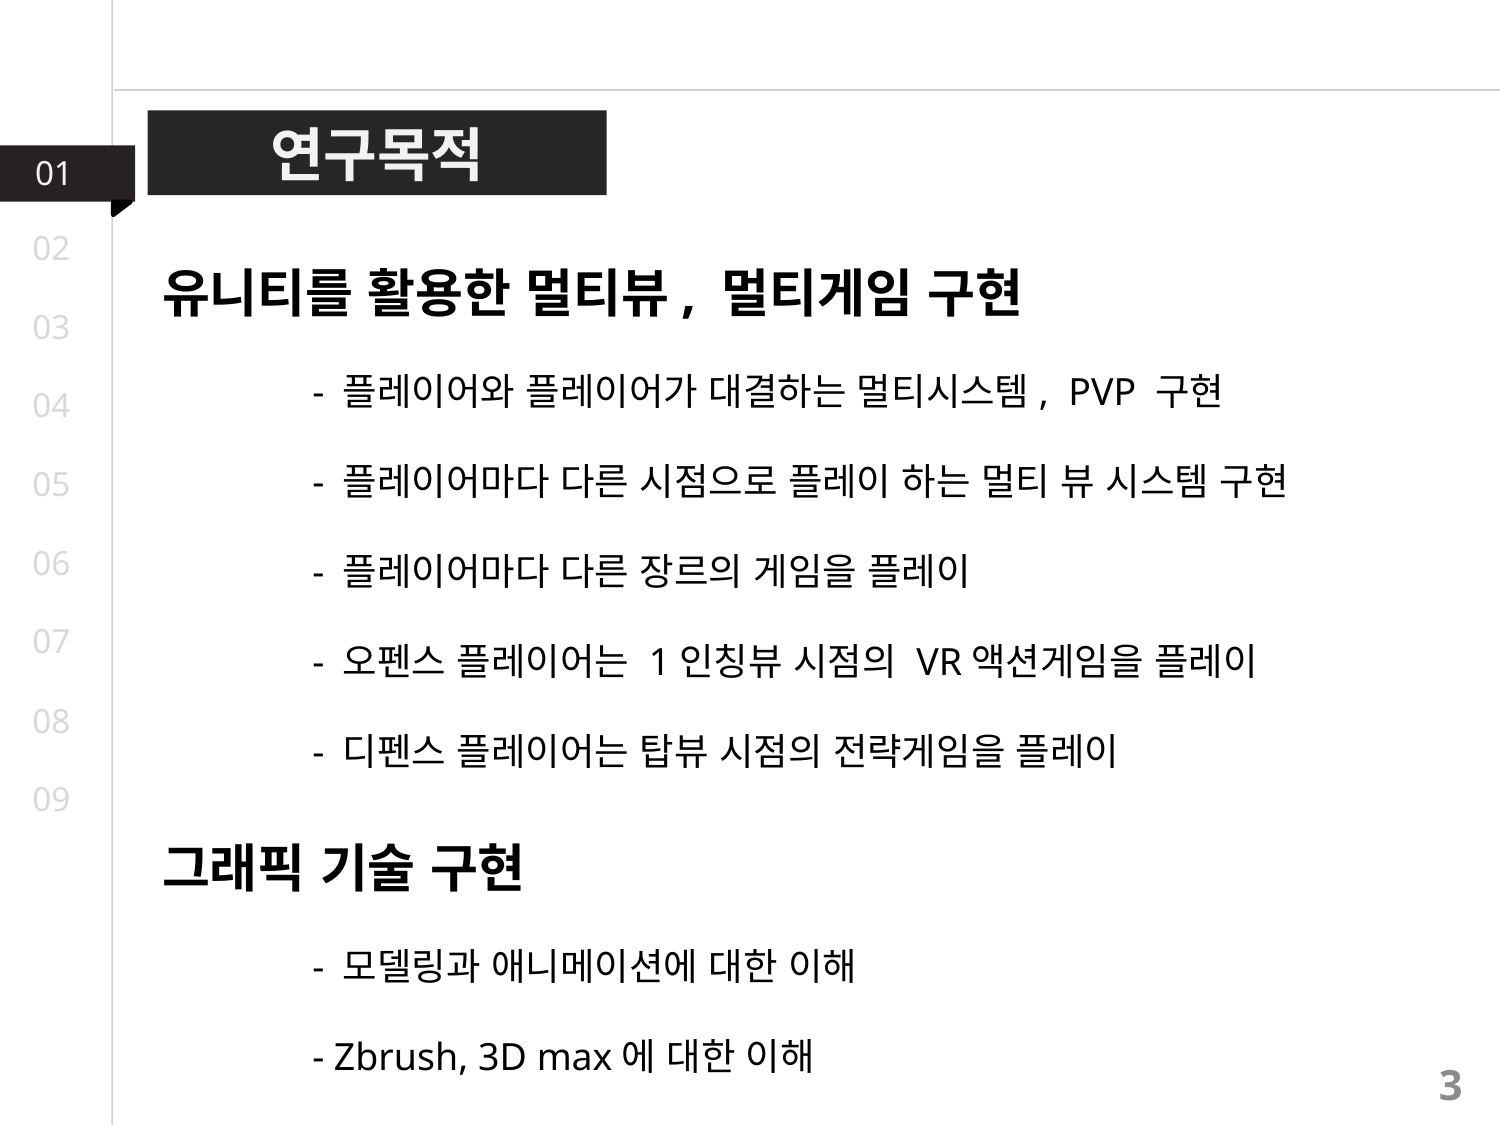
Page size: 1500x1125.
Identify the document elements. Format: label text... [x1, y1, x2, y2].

slide_number 3 [1128, 1057, 1478, 1118]
text_box 05 [17, 456, 92, 511]
text_box 04 [17, 376, 92, 432]
text_box 유니티를 활용한 멀티뷰, 멀티게임 구현 - 플레이어와 플레이어가 대결하는 멀티시스템, PVP 구현 - 플레이어마다 다른 시점으로 플레이 하는 멀티 뷰 시스템 구현 - 플레이어마다 다른 장르의 게임을 플레이 - 오펜스 플레이어는 1인칭뷰 시점의 VR액션게임을 플레이 - 디펜스 플레이어는 탑뷰 시점의 전략게임을 플레이 그래픽 기술 구현 - 모델링과 애니메이션에 대한 이해 - Zbrush, 3D max에 대한 이해 [147, 190, 1447, 1085]
text_box 08 [17, 692, 92, 747]
text_box 09 [17, 770, 92, 826]
text_box 07 [17, 613, 92, 668]
text_box 연구목적 [147, 110, 607, 190]
text_box 03 [17, 298, 92, 354]
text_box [0, 145, 136, 216]
text_box 02 [17, 224, 92, 275]
text_box 06 [17, 534, 92, 590]
